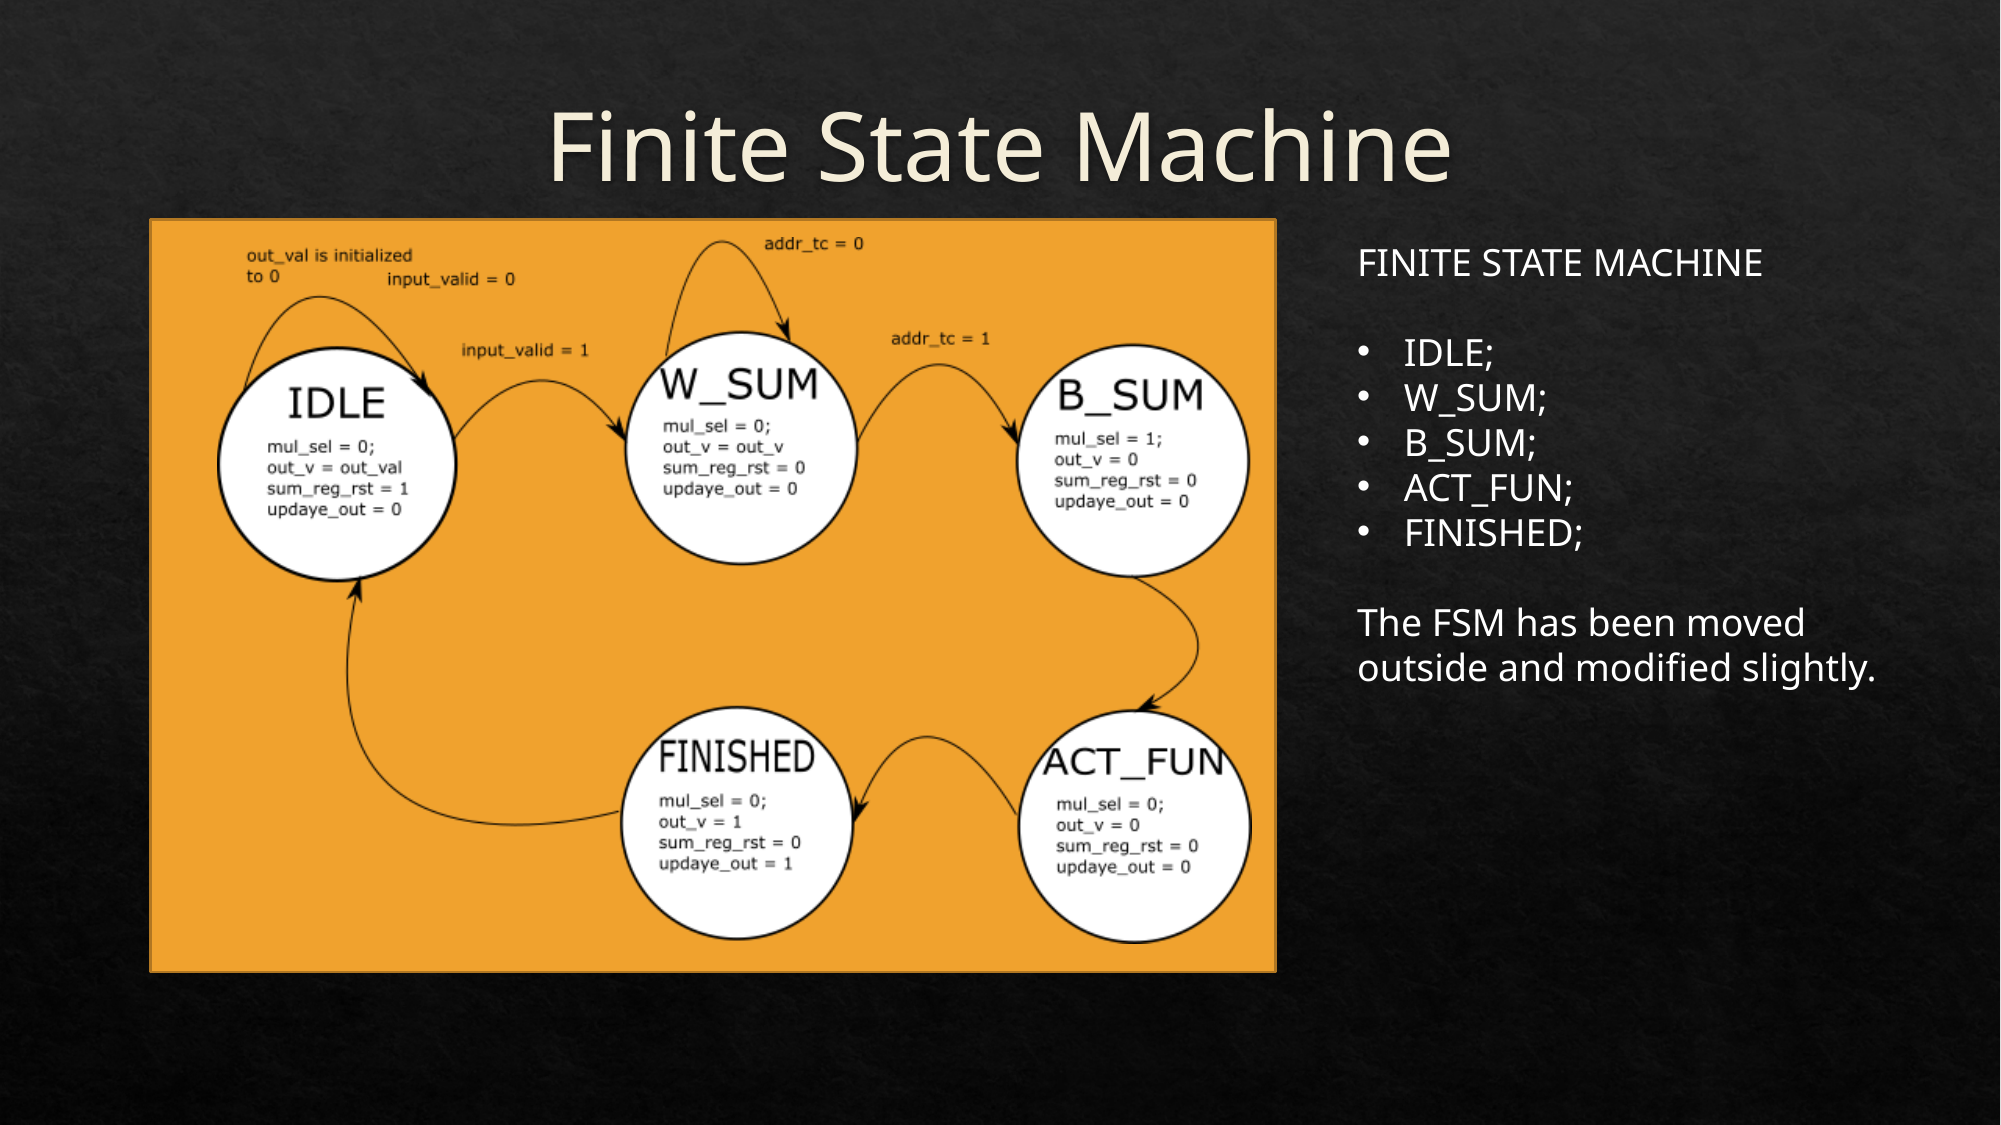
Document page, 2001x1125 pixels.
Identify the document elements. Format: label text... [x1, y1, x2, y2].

picture [217, 237, 1253, 945]
text_box FINITE STATE MACHINE IDLE; W_SUM; B_SUM; ACT_FUN; FINISHED; The FSM has been moved outside and modified slightly. [1342, 231, 1928, 786]
text_box [149, 259, 1277, 973]
title Finite State Machine [150, 47, 1850, 254]
